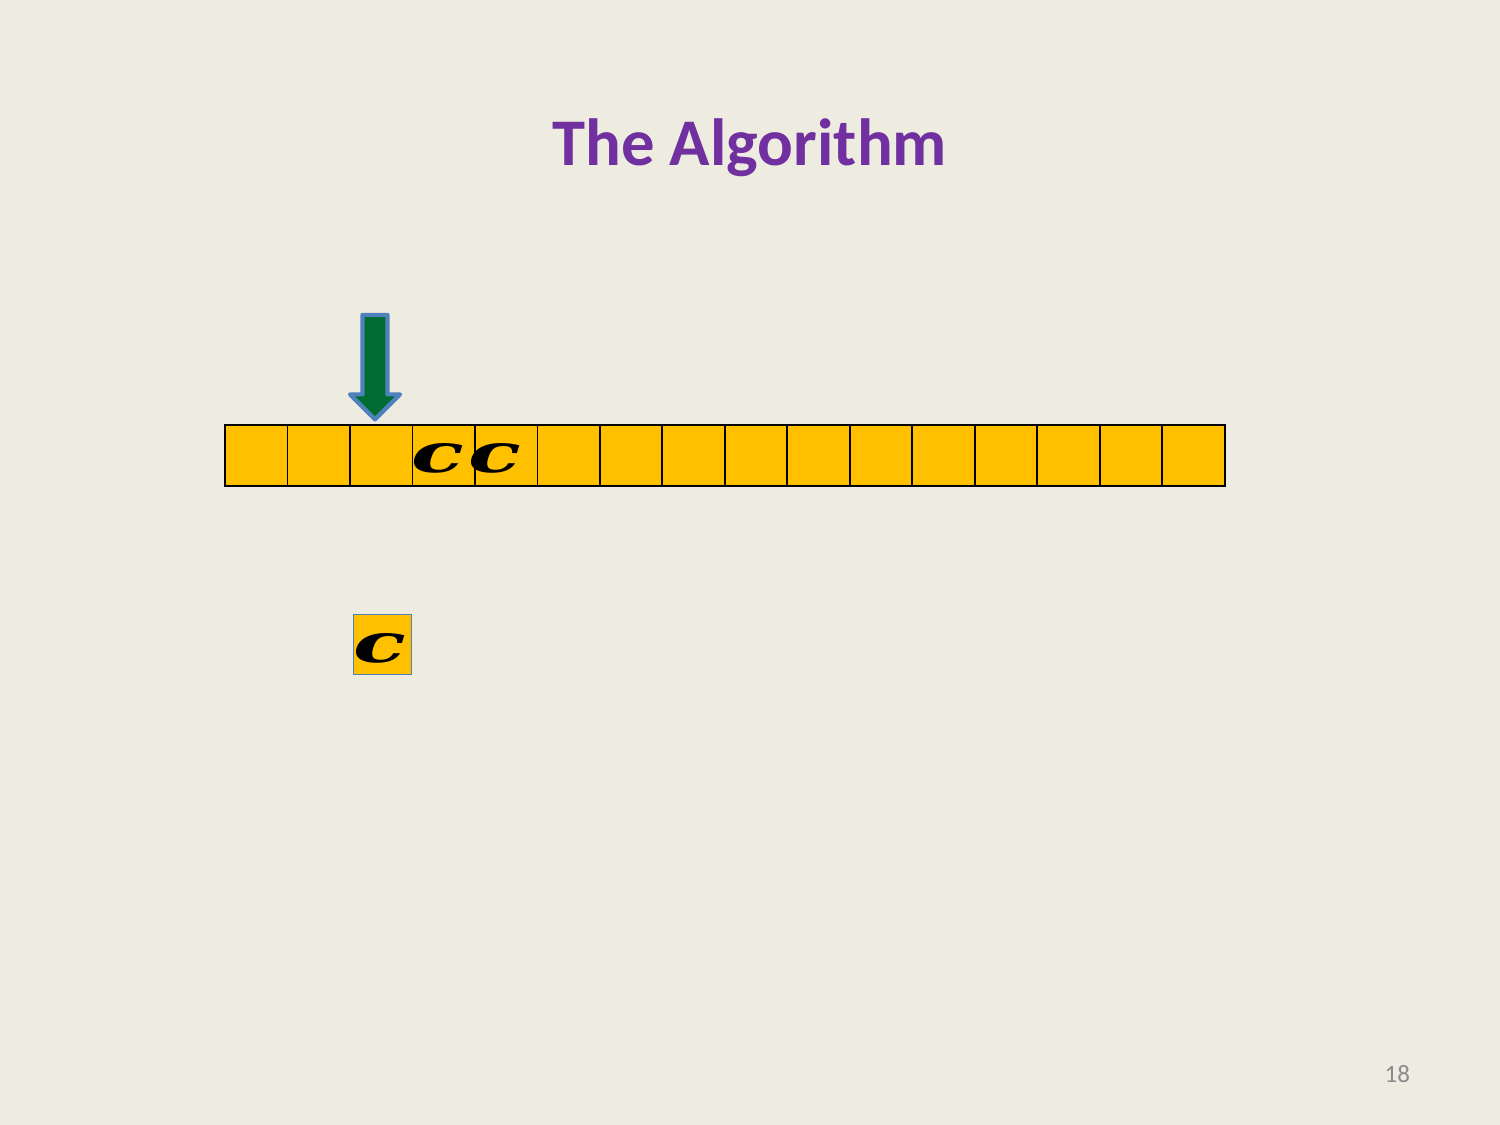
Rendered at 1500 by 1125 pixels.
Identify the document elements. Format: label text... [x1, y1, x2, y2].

table_header [913, 426, 974, 485]
slide_number 18 [1074, 1042, 1425, 1103]
table_header [476, 426, 537, 485]
title The Algorithm [75, 45, 1425, 233]
table_header [413, 426, 474, 485]
table_header [288, 426, 349, 485]
list [24, 262, 1475, 1005]
table_header [788, 426, 849, 485]
table_header [726, 426, 786, 485]
text_box [348, 312, 402, 422]
table_header [538, 426, 599, 485]
table_header [601, 426, 661, 485]
table_header [1038, 426, 1099, 485]
table_header [663, 426, 724, 485]
table_header [351, 426, 412, 485]
table_header [1101, 426, 1161, 485]
table_header [1163, 426, 1224, 485]
table_header [976, 426, 1036, 485]
table_header [226, 426, 287, 485]
table_header [851, 426, 911, 485]
